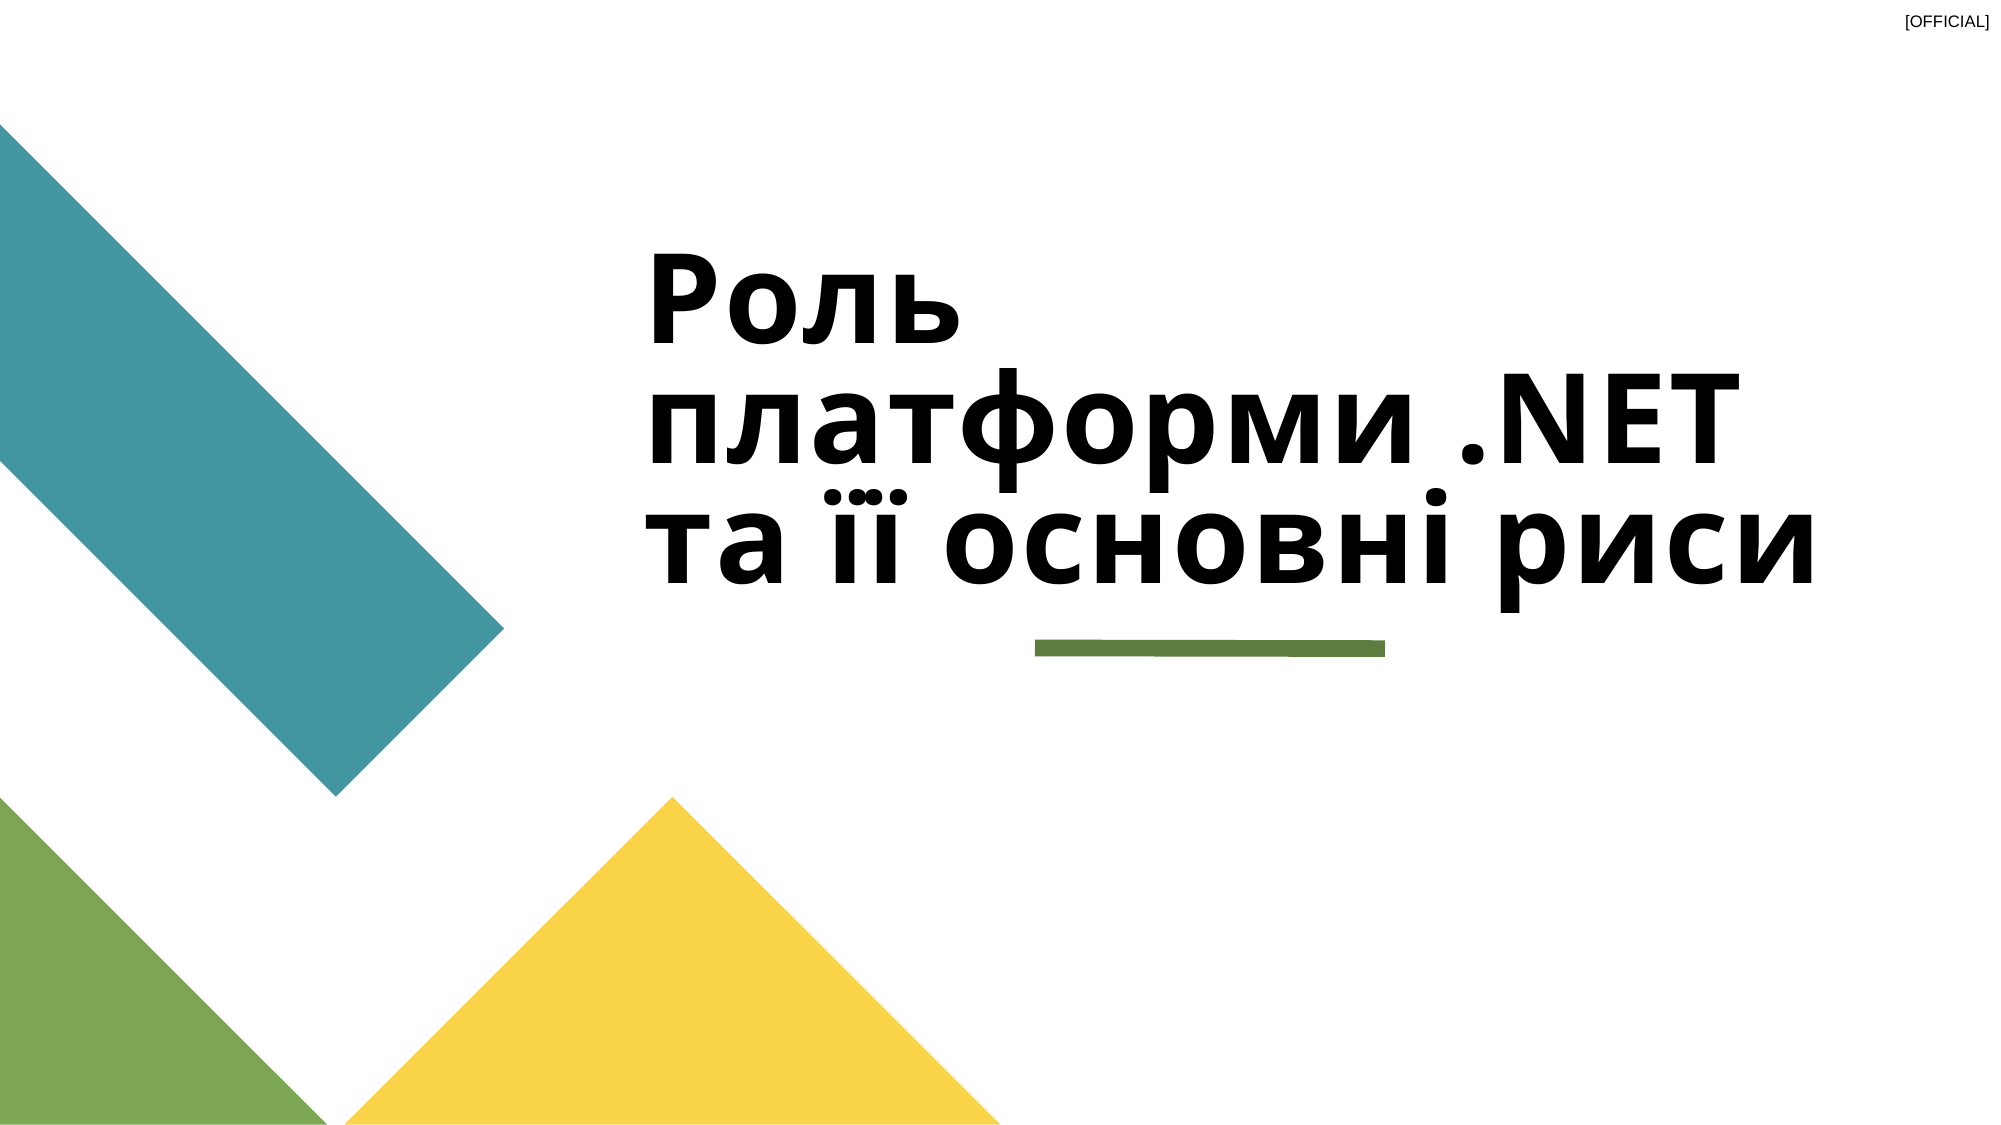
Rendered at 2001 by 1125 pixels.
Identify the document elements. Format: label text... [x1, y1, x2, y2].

title Роль платформи .NET та її основні риси [643, 309, 1936, 608]
